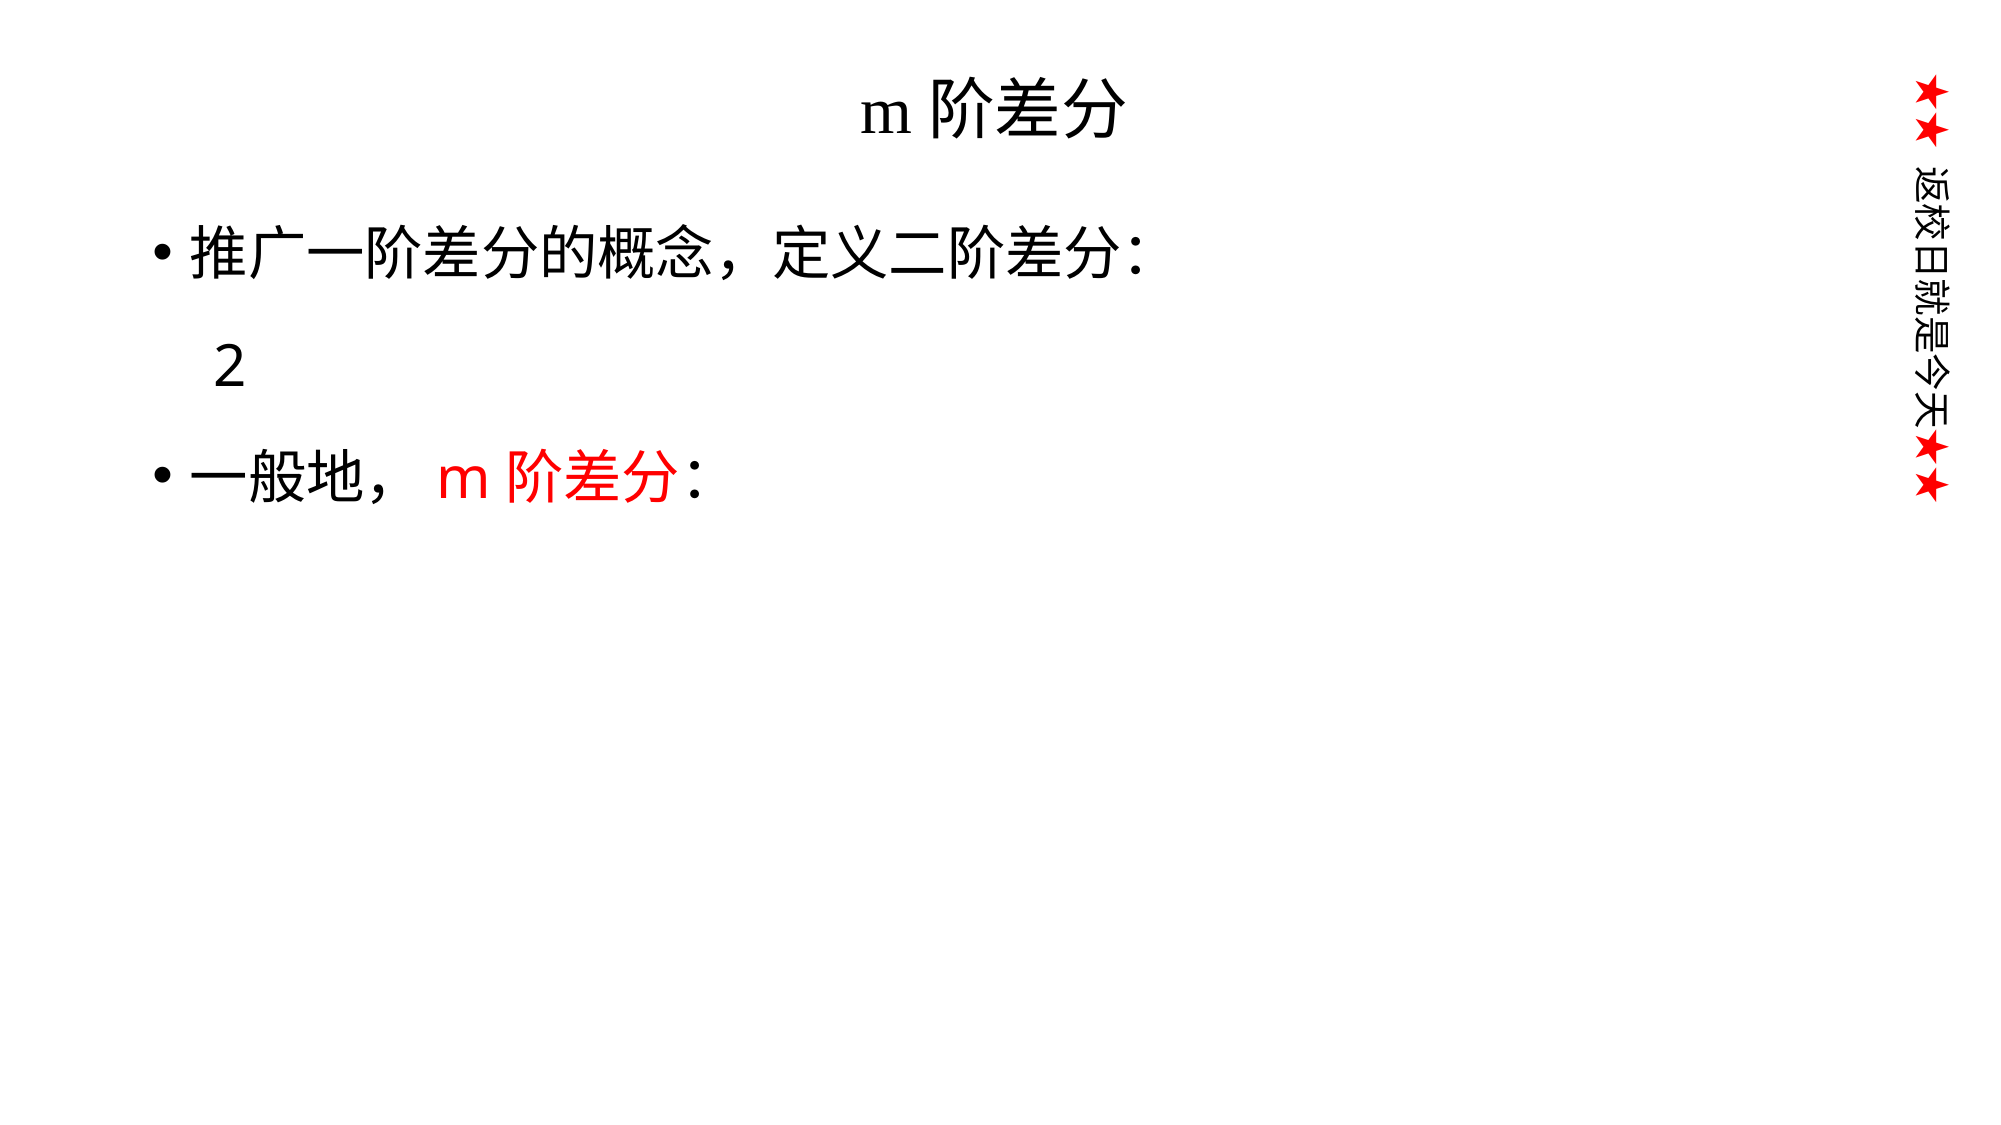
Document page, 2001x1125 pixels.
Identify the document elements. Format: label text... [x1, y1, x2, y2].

title m阶差分 [131, 59, 1857, 165]
